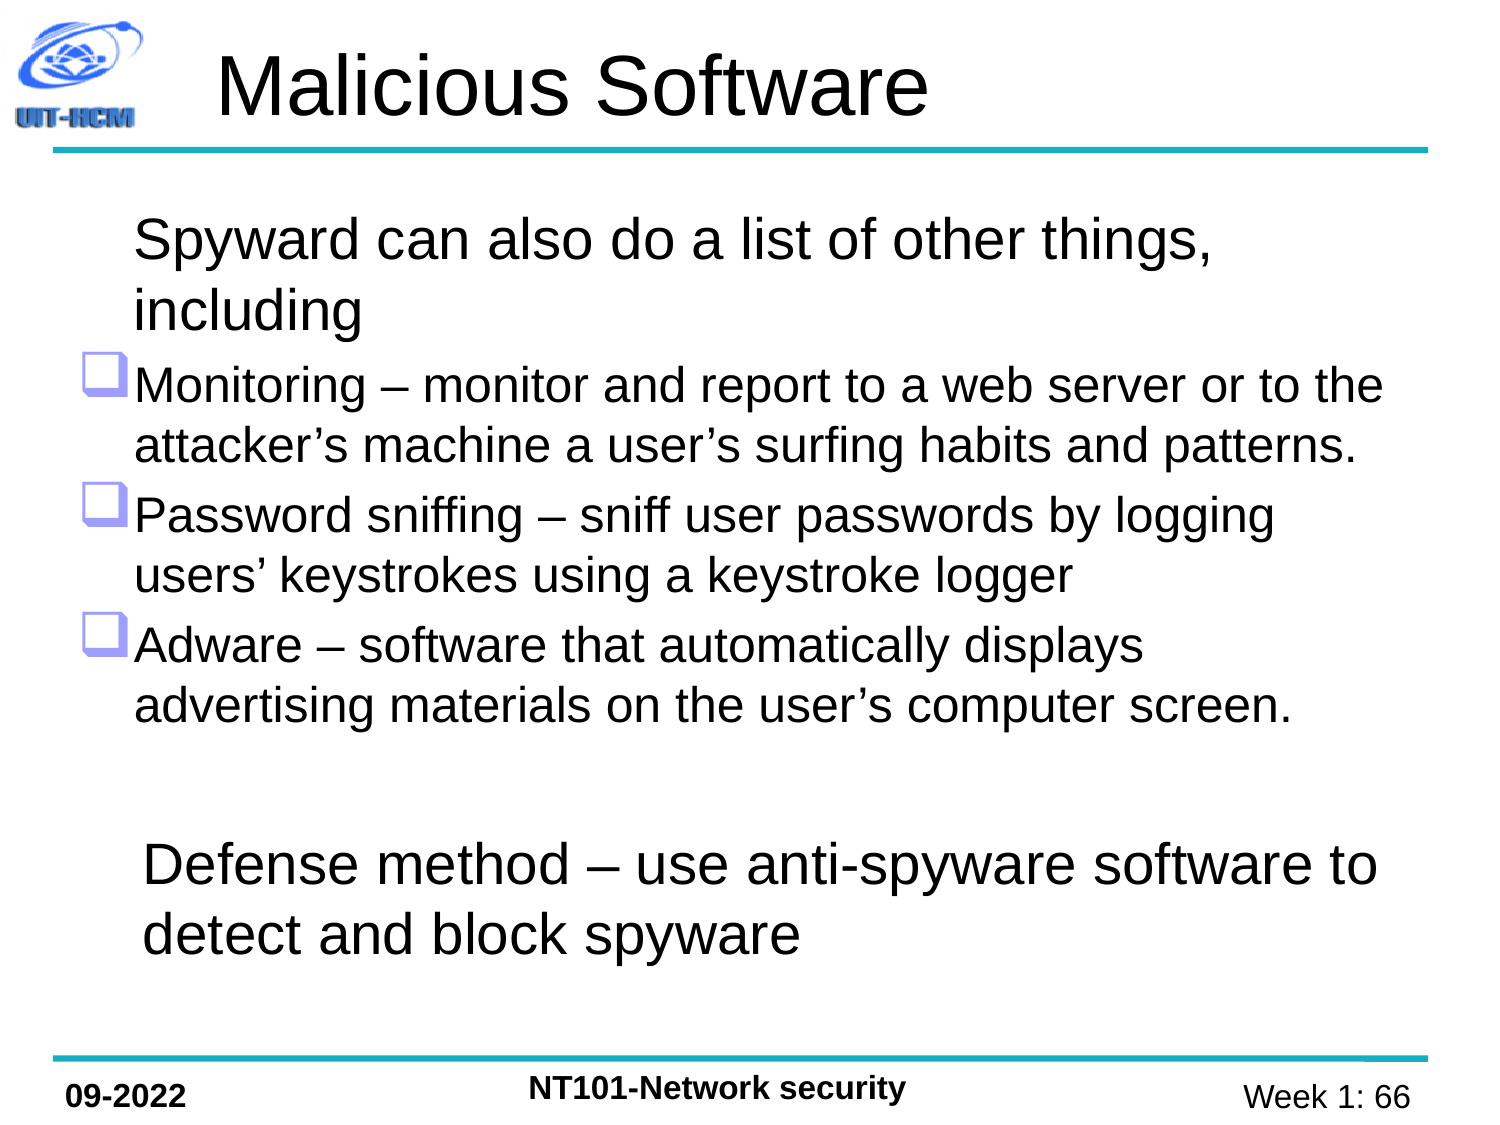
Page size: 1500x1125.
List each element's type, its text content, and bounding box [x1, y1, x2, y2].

text_box Malicious Software [200, 0, 1438, 188]
list Spyward can also do a list of other things, including Monitoring – monitor and report to a web server or to the attacker’s machine a user’s surfing habits and patterns. Password sniffing – sniff user passwords by logging users’ keystrokes using a keystroke logger Adware – software that automatically displays advertising materials on the user’s computer screen. Defense method – use anti-spyware software to detect and block spyware [62, 187, 1413, 981]
picture [0, 8, 159, 139]
